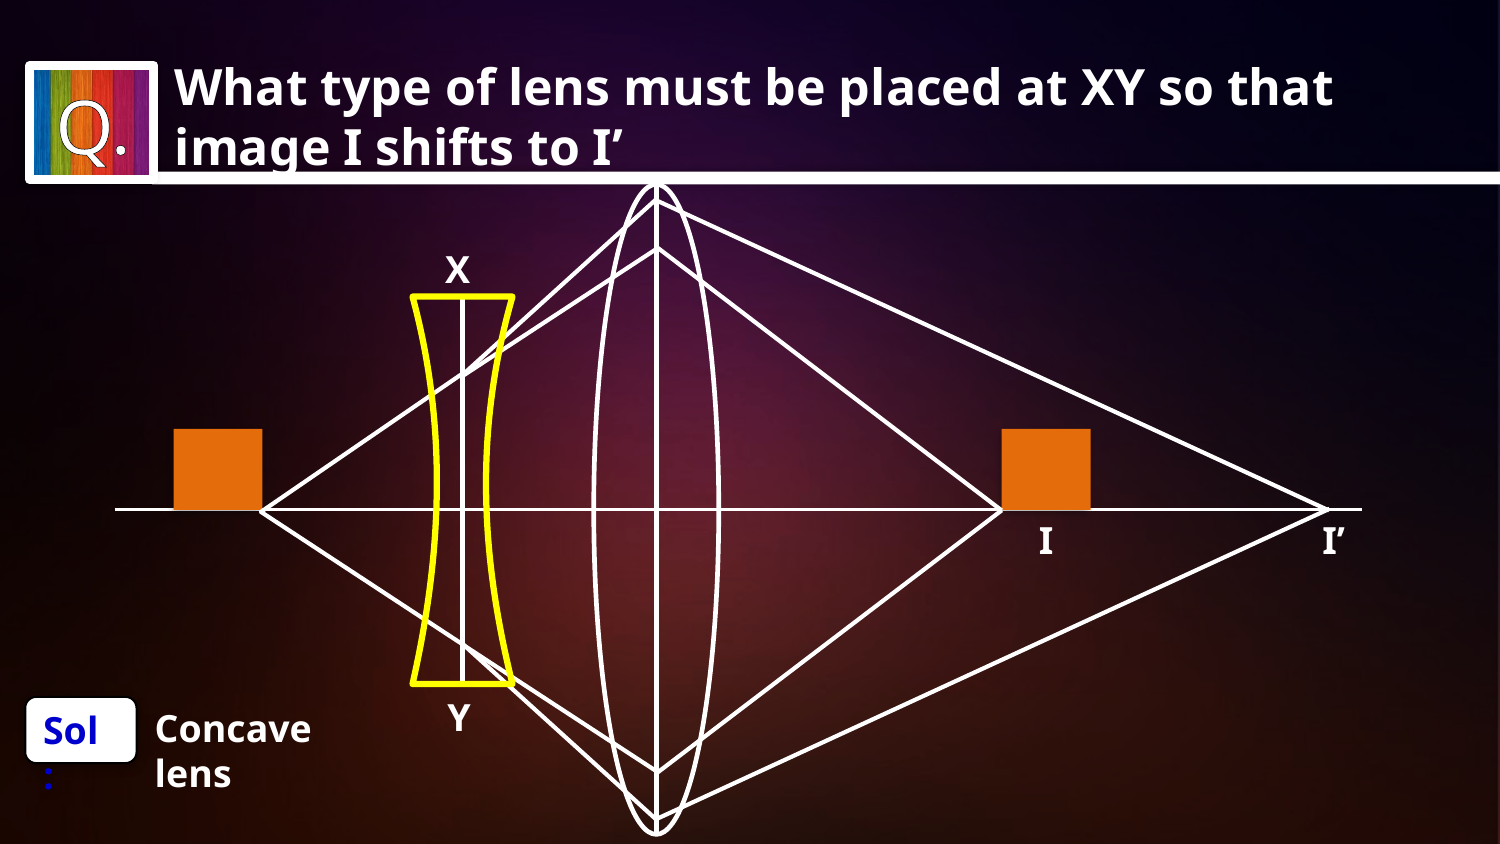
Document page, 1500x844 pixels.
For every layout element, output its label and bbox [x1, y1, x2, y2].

picture [0, 0, 1500, 844]
text_box [29, 47, 1500, 185]
text_box [114, 184, 1368, 835]
text_box [461, 199, 1330, 820]
